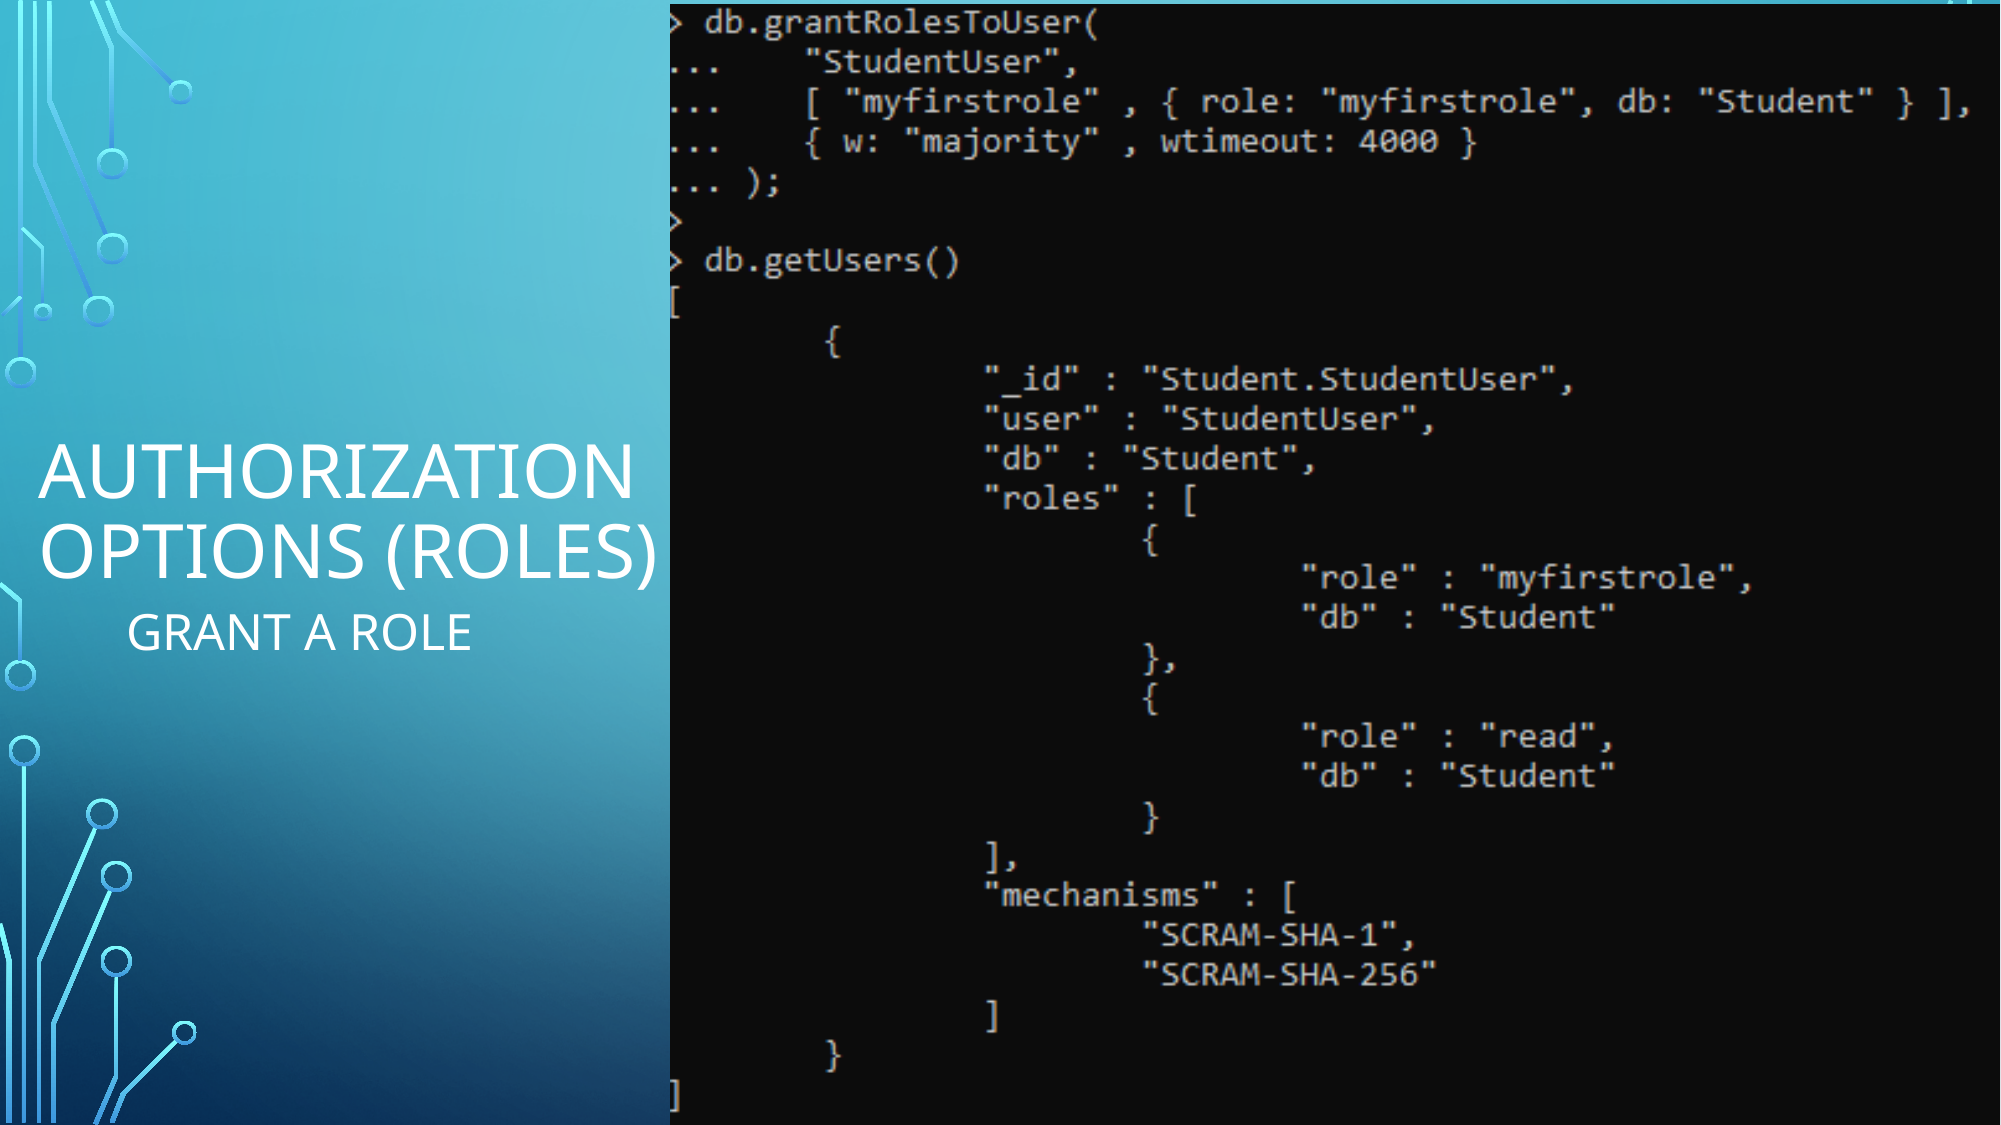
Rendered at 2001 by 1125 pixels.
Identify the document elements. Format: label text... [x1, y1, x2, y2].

list Grant a role [111, 534, 670, 670]
picture [670, 3, 2000, 1125]
title Authorization options (ROLES) [23, 305, 670, 723]
